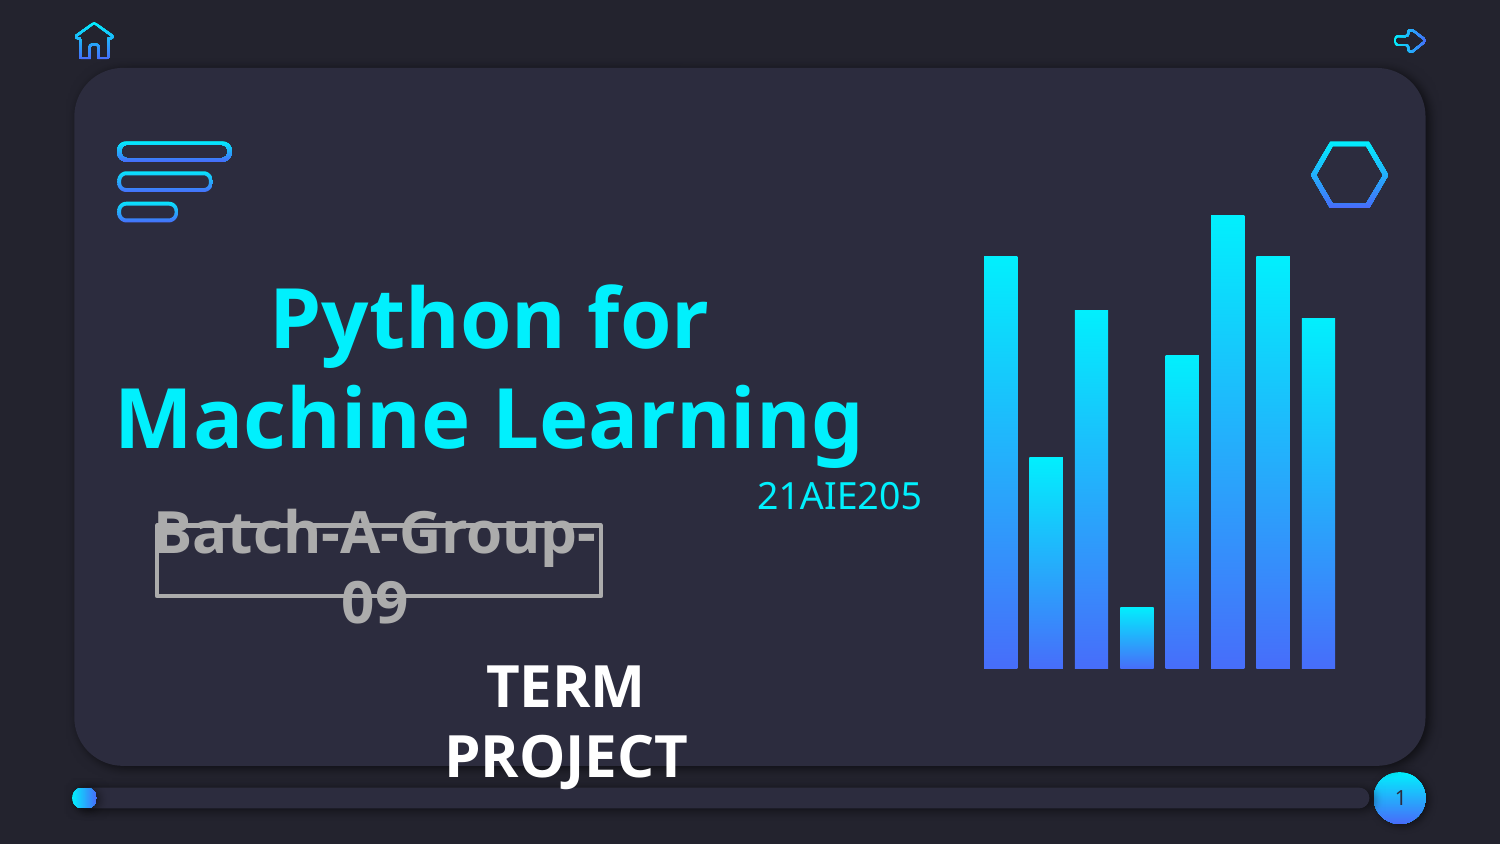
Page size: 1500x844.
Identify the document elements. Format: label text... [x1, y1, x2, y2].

text_box Batch-A-Group-09 [134, 529, 616, 601]
text_box [1311, 141, 1389, 209]
subtitle TERM PROJECT [359, 634, 773, 702]
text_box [983, 215, 1336, 669]
text_box [1394, 28, 1426, 53]
text_box [74, 22, 114, 60]
text_box [72, 787, 97, 809]
text_box 21AIE205 [742, 464, 977, 525]
text_box [155, 523, 603, 529]
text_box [116, 141, 232, 223]
title Python for Machine Learning [81, 258, 899, 481]
